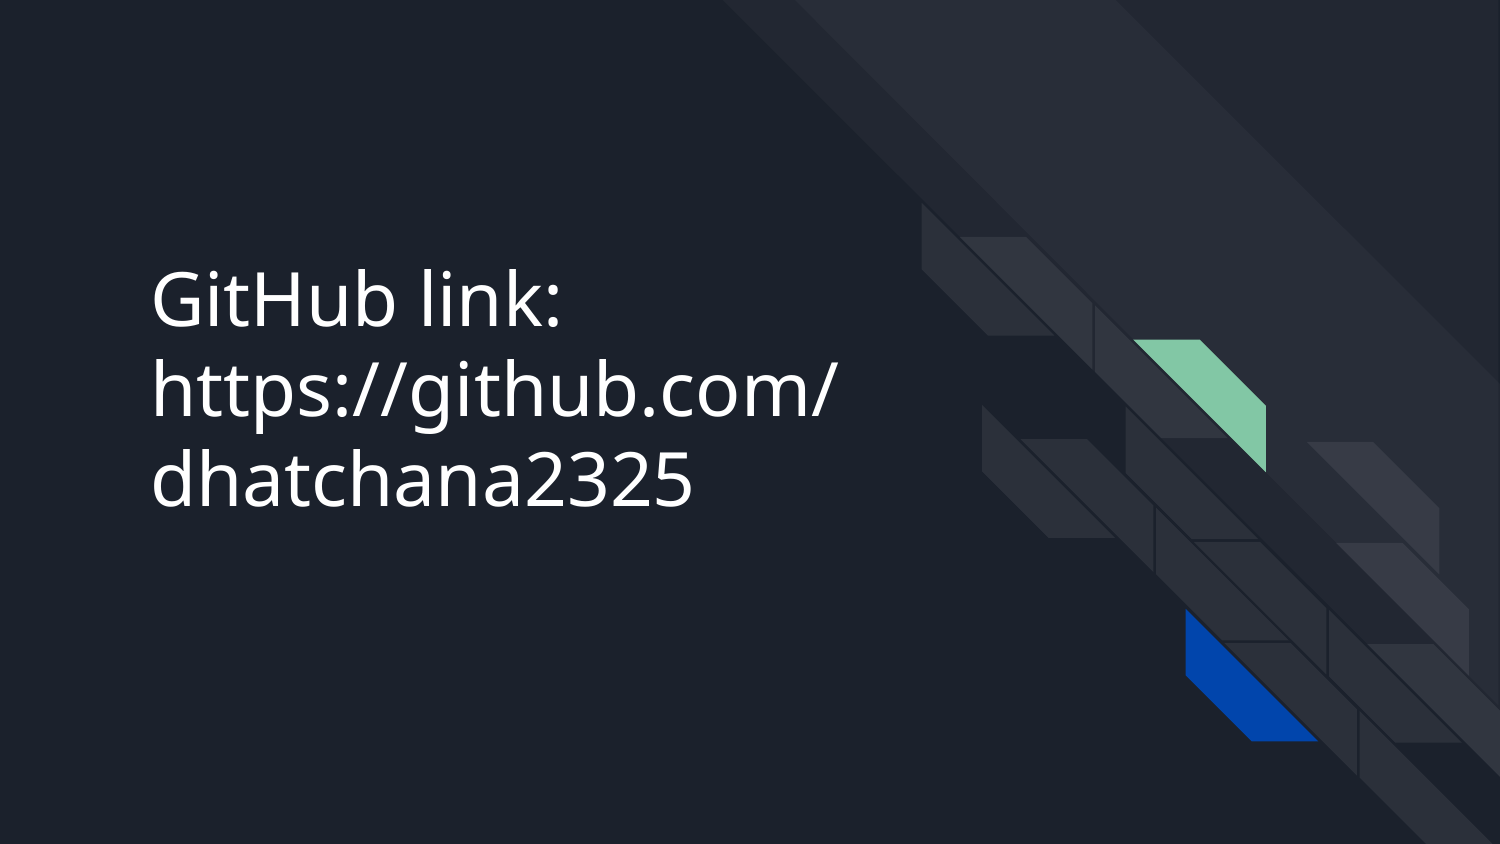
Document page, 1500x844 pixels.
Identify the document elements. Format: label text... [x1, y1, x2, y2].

title GitHub link: https://github.com/dhatchana2325 [135, 142, 888, 720]
